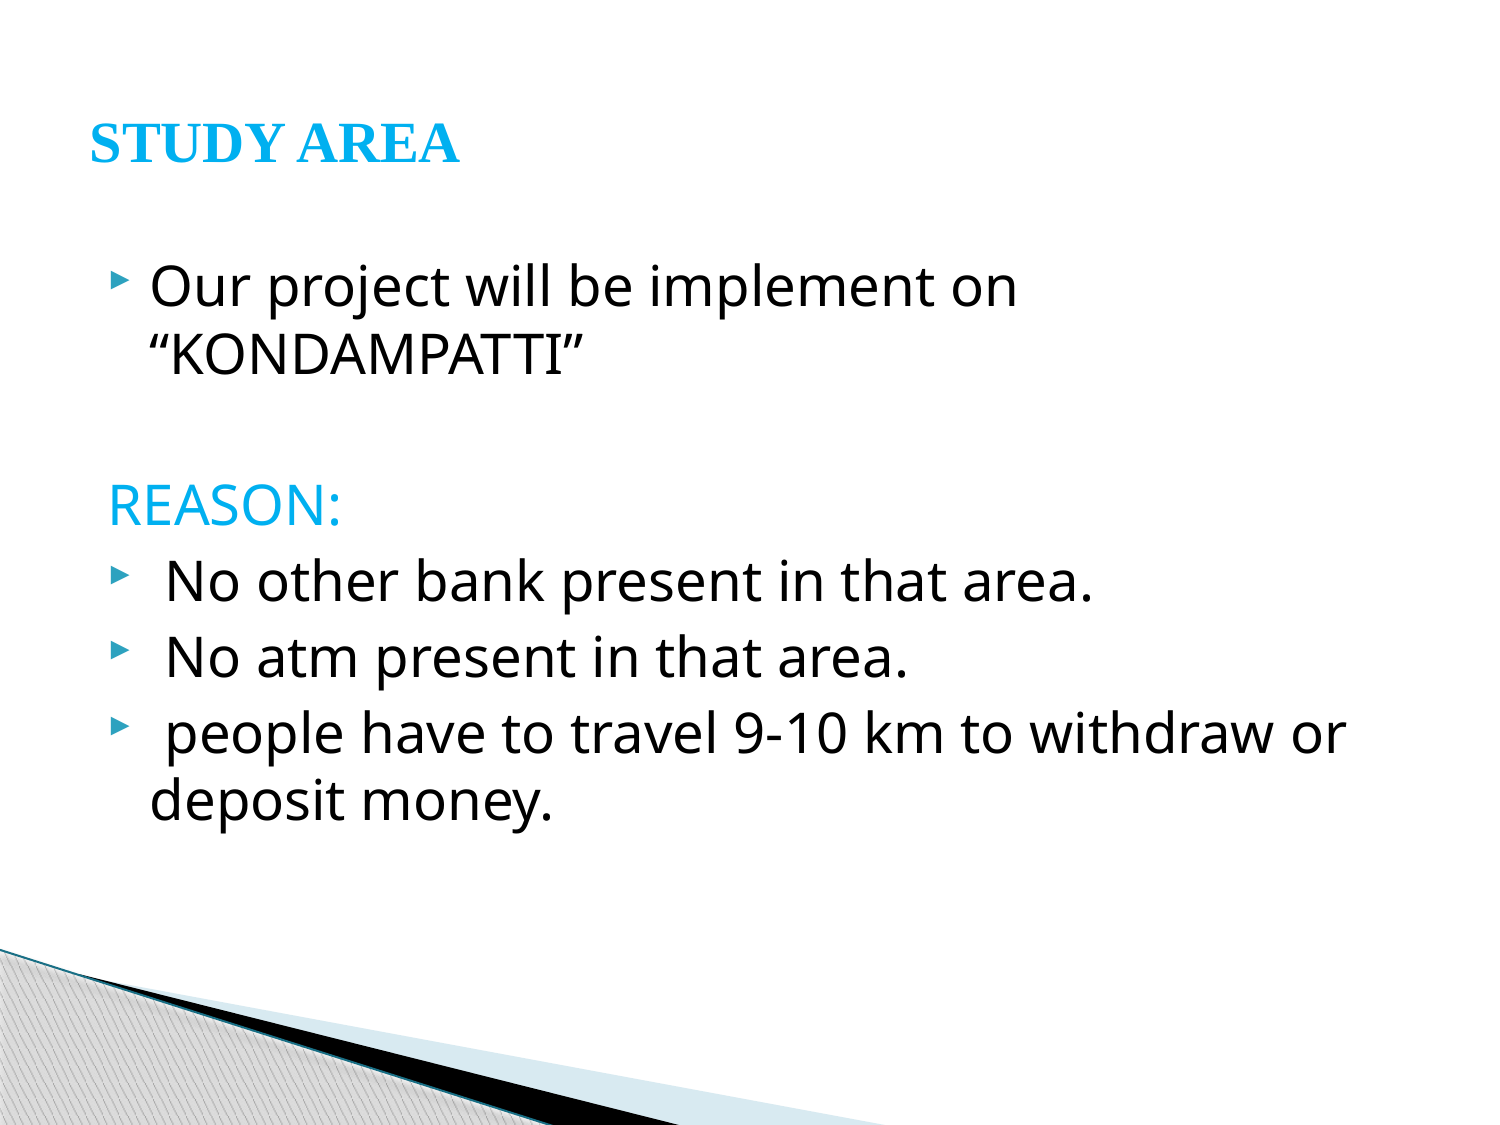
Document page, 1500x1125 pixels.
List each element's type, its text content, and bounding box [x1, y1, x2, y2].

list Our project will be implement on “KONDAMPATTI” REASON: No other bank present in that area. No atm present in that area. people have to travel 9-10 km to withdraw or deposit money. [75, 243, 1425, 986]
title STUDY AREA [75, 45, 1425, 233]
